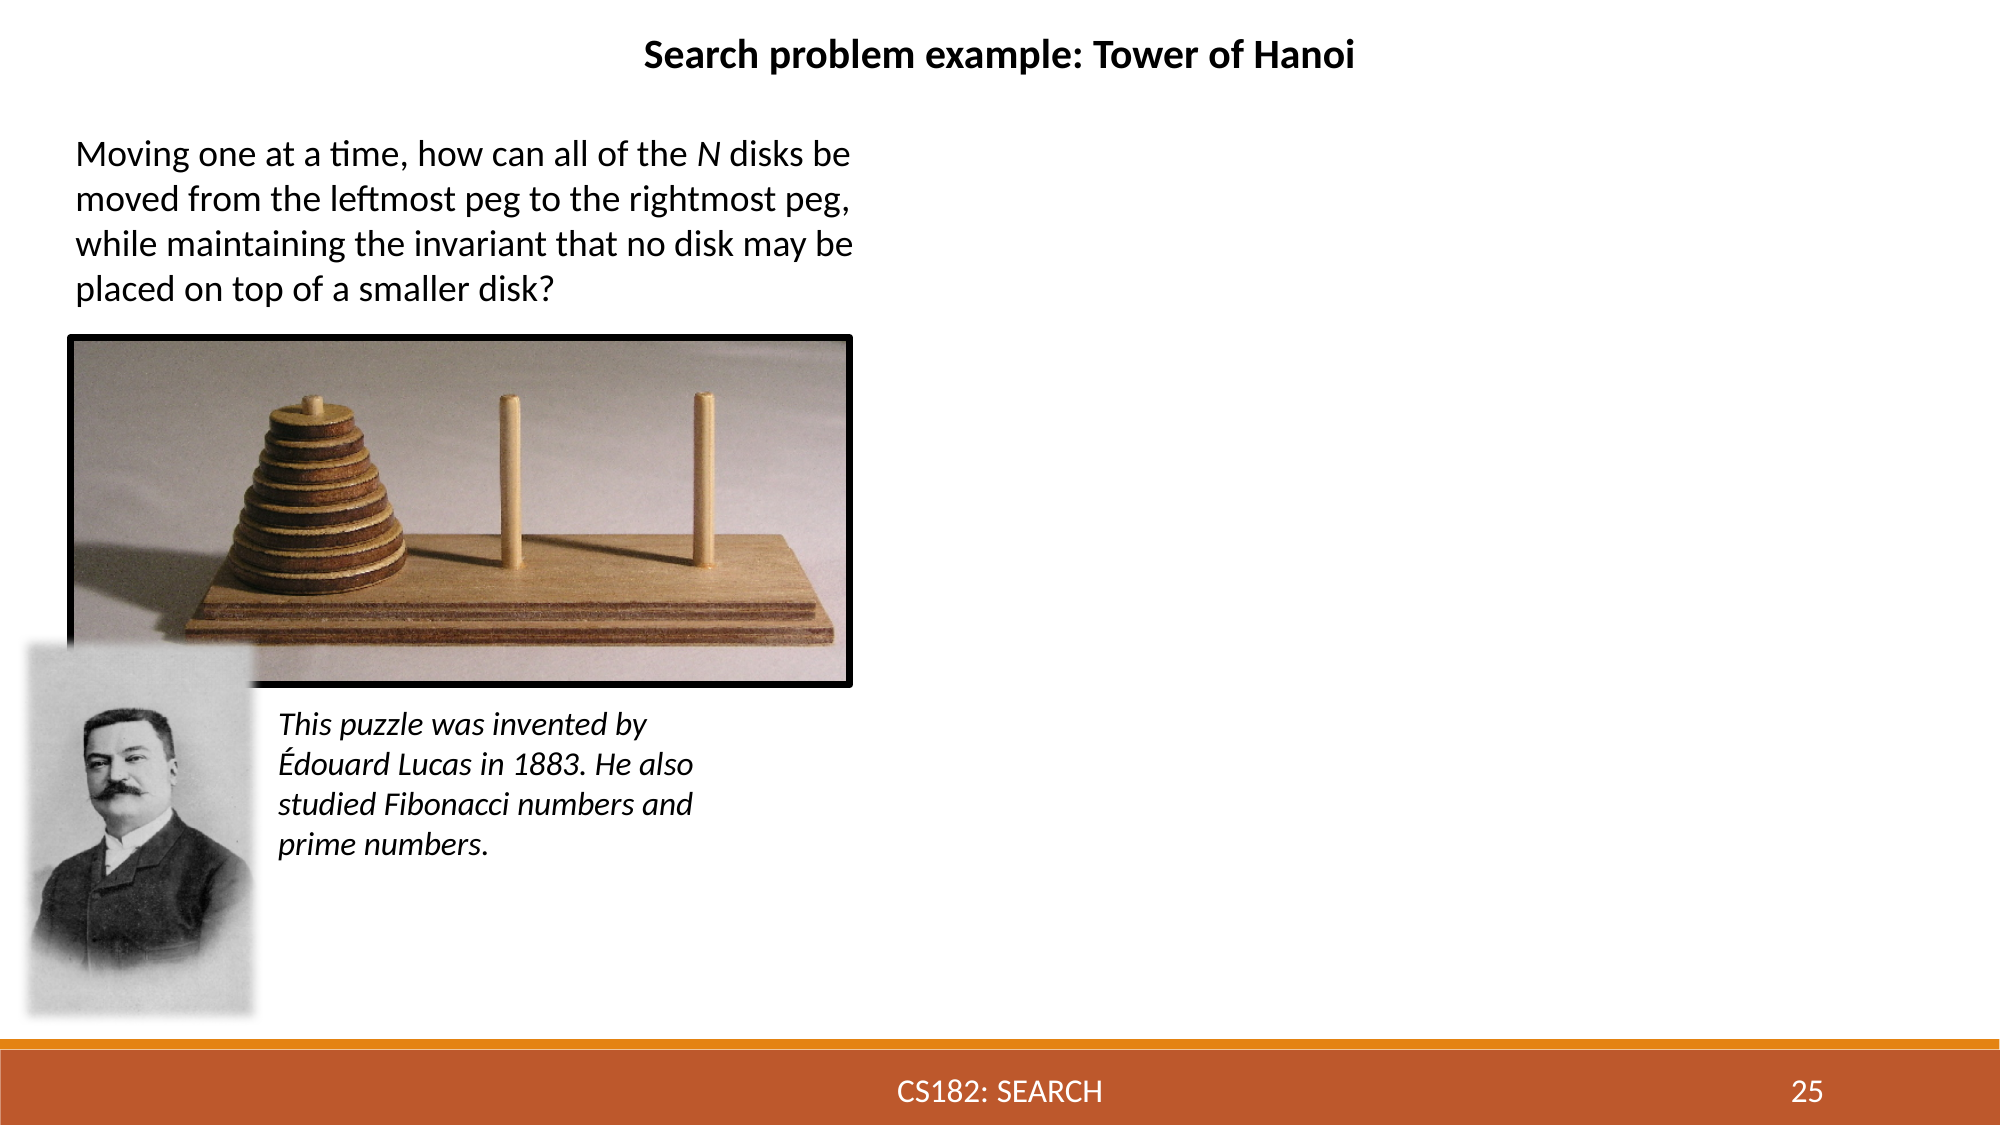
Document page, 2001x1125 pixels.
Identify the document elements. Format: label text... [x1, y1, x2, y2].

footer CS182: SEARCH [604, 1059, 1396, 1120]
text_box This puzzle was invented by Édouard Lucas in 1883. He also studied Fibonacci numbers and prime numbers. [271, 694, 739, 870]
picture [17, 340, 847, 1027]
text_box Moving one at a time, how can all of the N disks be moved from the leftmost peg to the rightmost peg, while maintaining the invariant that no disk may be placed on top of a smaller disk? [60, 121, 898, 317]
text_box Search problem example: Tower of Hanoi [0, 19, 2000, 84]
slide_number 25 [1624, 1059, 1840, 1120]
